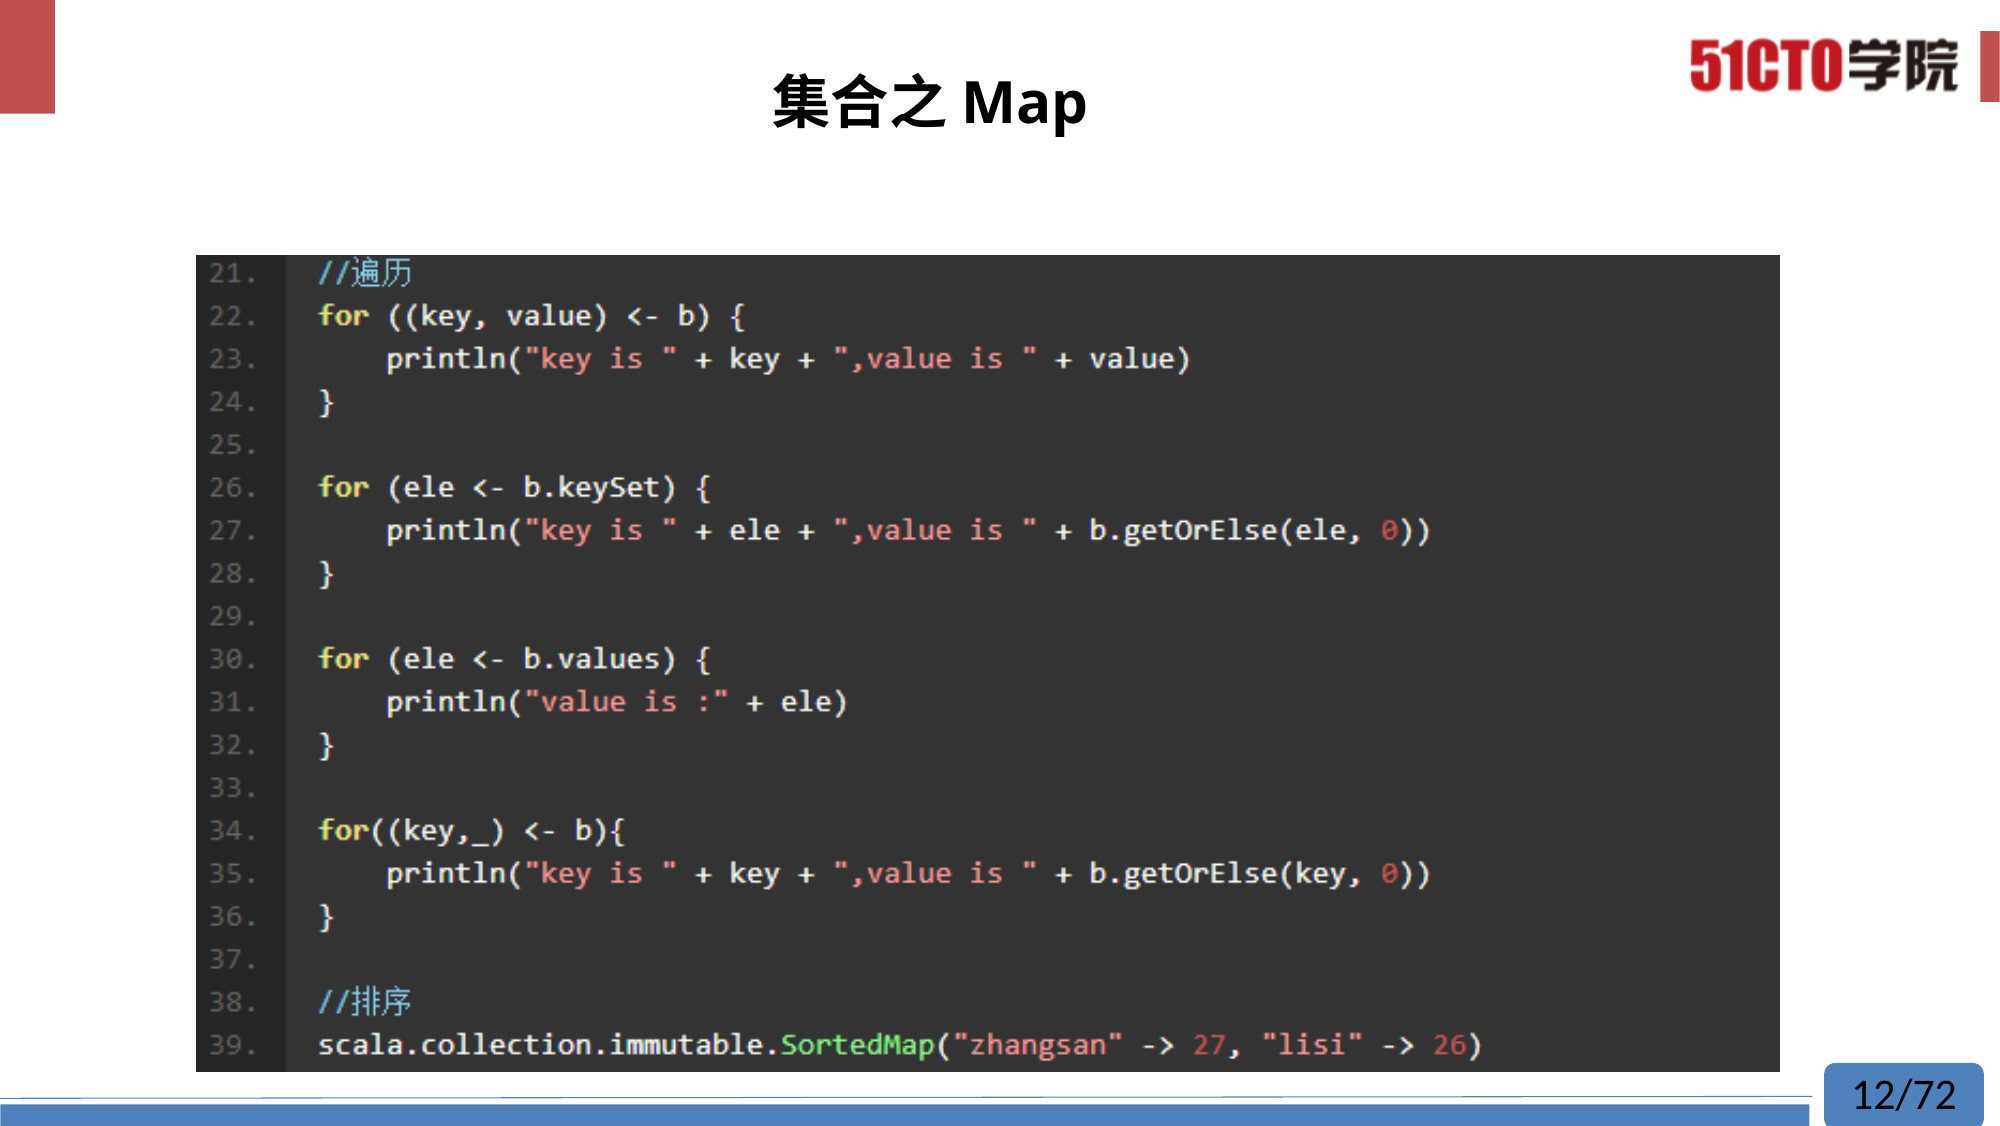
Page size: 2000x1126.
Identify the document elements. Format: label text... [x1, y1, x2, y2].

picture [1685, 31, 1964, 99]
title 集合之Map [255, 42, 1606, 167]
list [196, 255, 1780, 1072]
